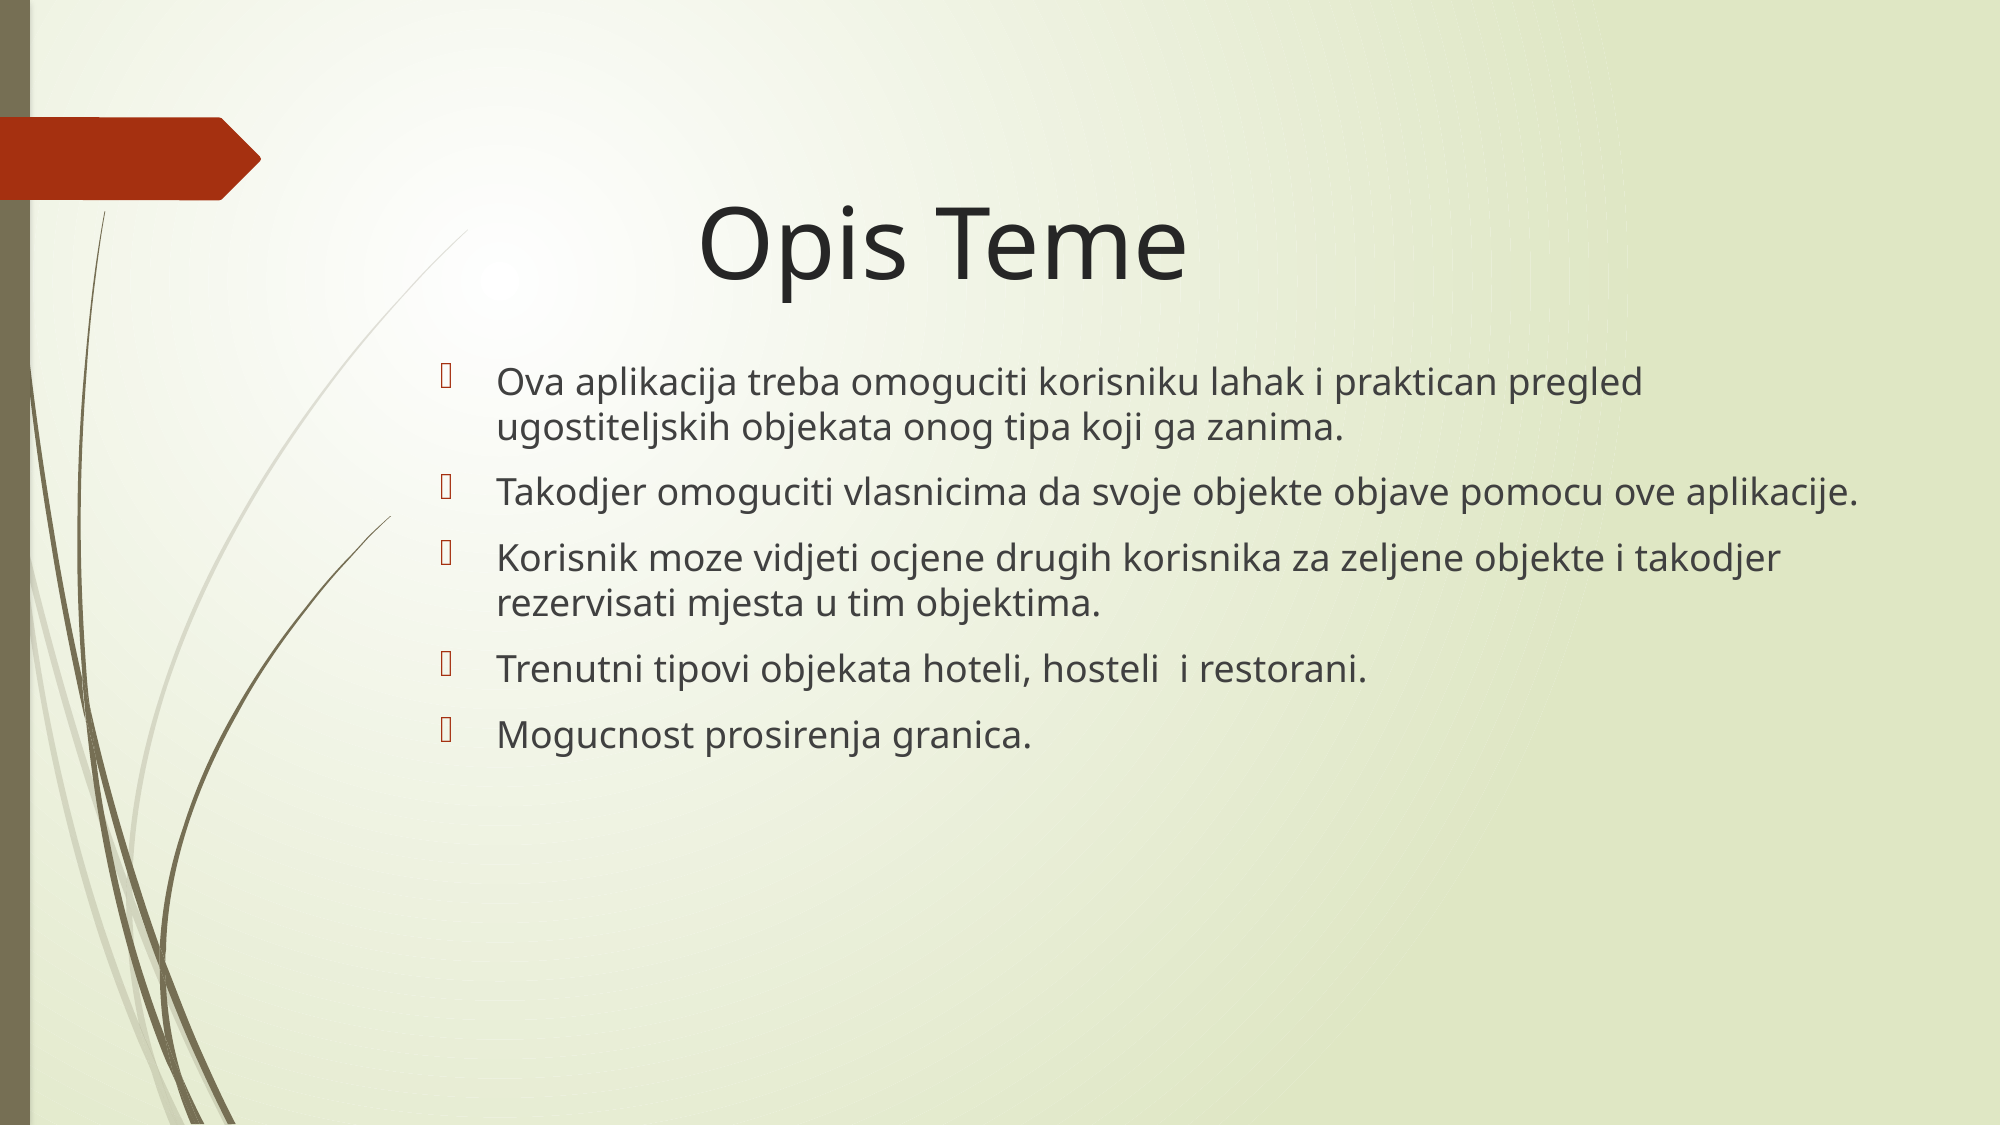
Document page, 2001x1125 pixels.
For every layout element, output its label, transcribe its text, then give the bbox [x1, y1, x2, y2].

title Opis Teme [681, 171, 1404, 332]
list Ova aplikacija treba omoguciti korisniku lahak i praktican pregled ugostiteljskih objekata onog tipa koji ga zanima. Takodjer omoguciti vlasnicima da svoje objekte objave pomocu ove aplikacije. Korisnik moze vidjeti ocjene drugih korisnika za zeljene objekte i takodjer rezervisati mjesta u tim objektima. Trenutni tipovi objekata hoteli, hosteli i restorani. Mogucnost prosirenja granica. [424, 350, 1888, 970]
